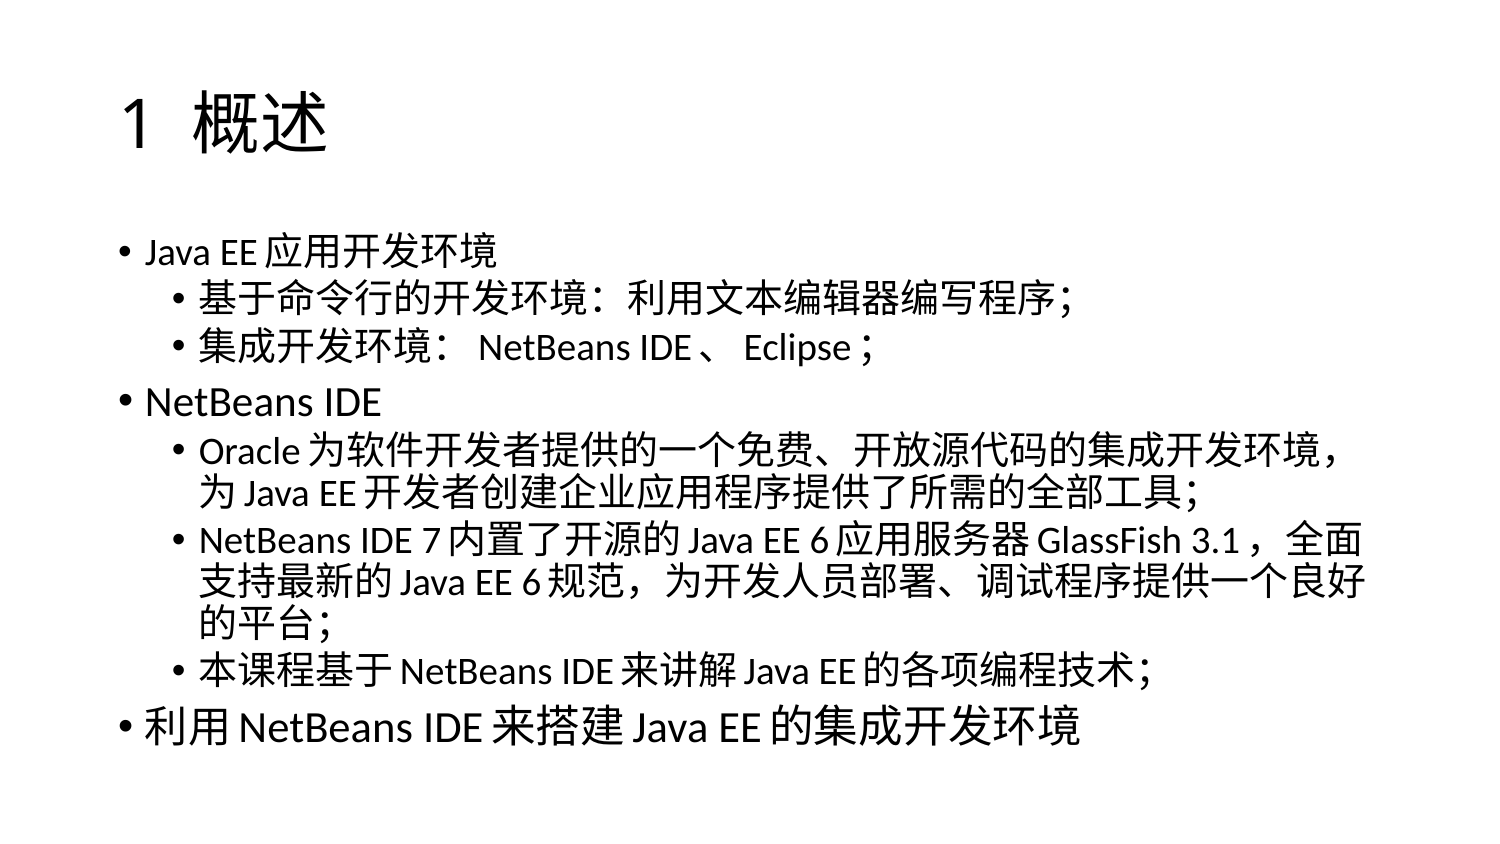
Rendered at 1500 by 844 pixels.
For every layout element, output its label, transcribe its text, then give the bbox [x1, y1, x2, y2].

title 1 概述 [103, 44, 1397, 208]
list Java EE应用开发环境 基于命令行的开发环境：利用文本编辑器编写程序； 集成开发环境：NetBeans IDE、Eclipse； NetBeans IDE Oracle为软件开发者提供的一个免费、开放源代码的集成开发环境，为Java EE开发者创建企业应用程序提供了所需的全部工具； NetBeans IDE 7内置了开源的Java EE 6应用服务器GlassFish 3.1，全面支持最新的Java EE 6规范，为开发人员部署、调试程序提供一个良好的平台； 本课程基于NetBeans IDE来讲解Java EE的各项编程技术； 利用NetBeans IDE来搭建Java EE的集成开发环境 [103, 224, 1397, 760]
